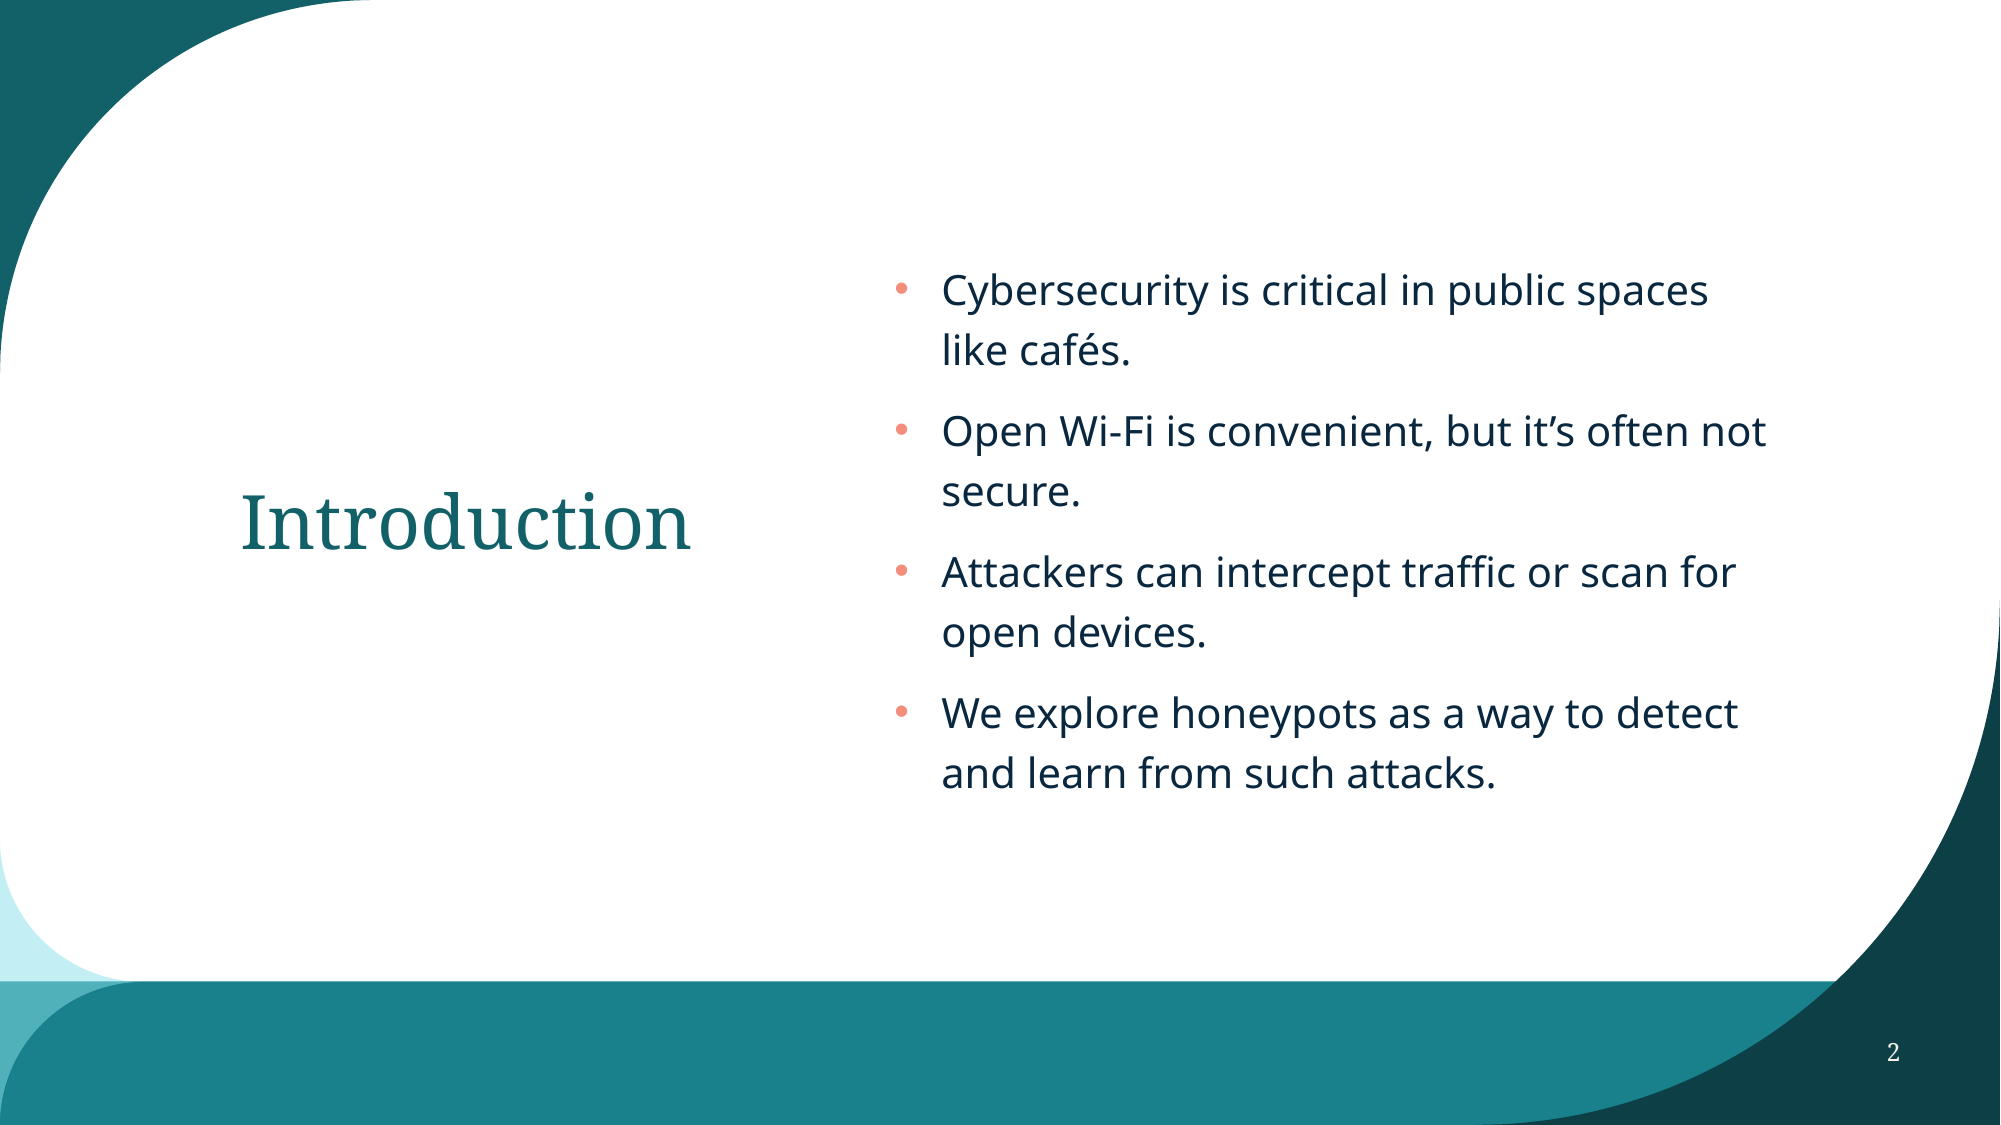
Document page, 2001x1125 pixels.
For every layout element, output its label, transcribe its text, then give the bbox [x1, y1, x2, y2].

slide_number 2 [1787, 981, 2000, 1125]
title Introduction [225, 242, 834, 808]
list Cybersecurity is critical in public spaces like cafés. Open Wi-Fi is convenient, but it’s often not secure. Attackers can intercept traffic or scan for open devices. We explore honeypots as a way to detect and learn from such attacks. [879, 242, 1788, 808]
